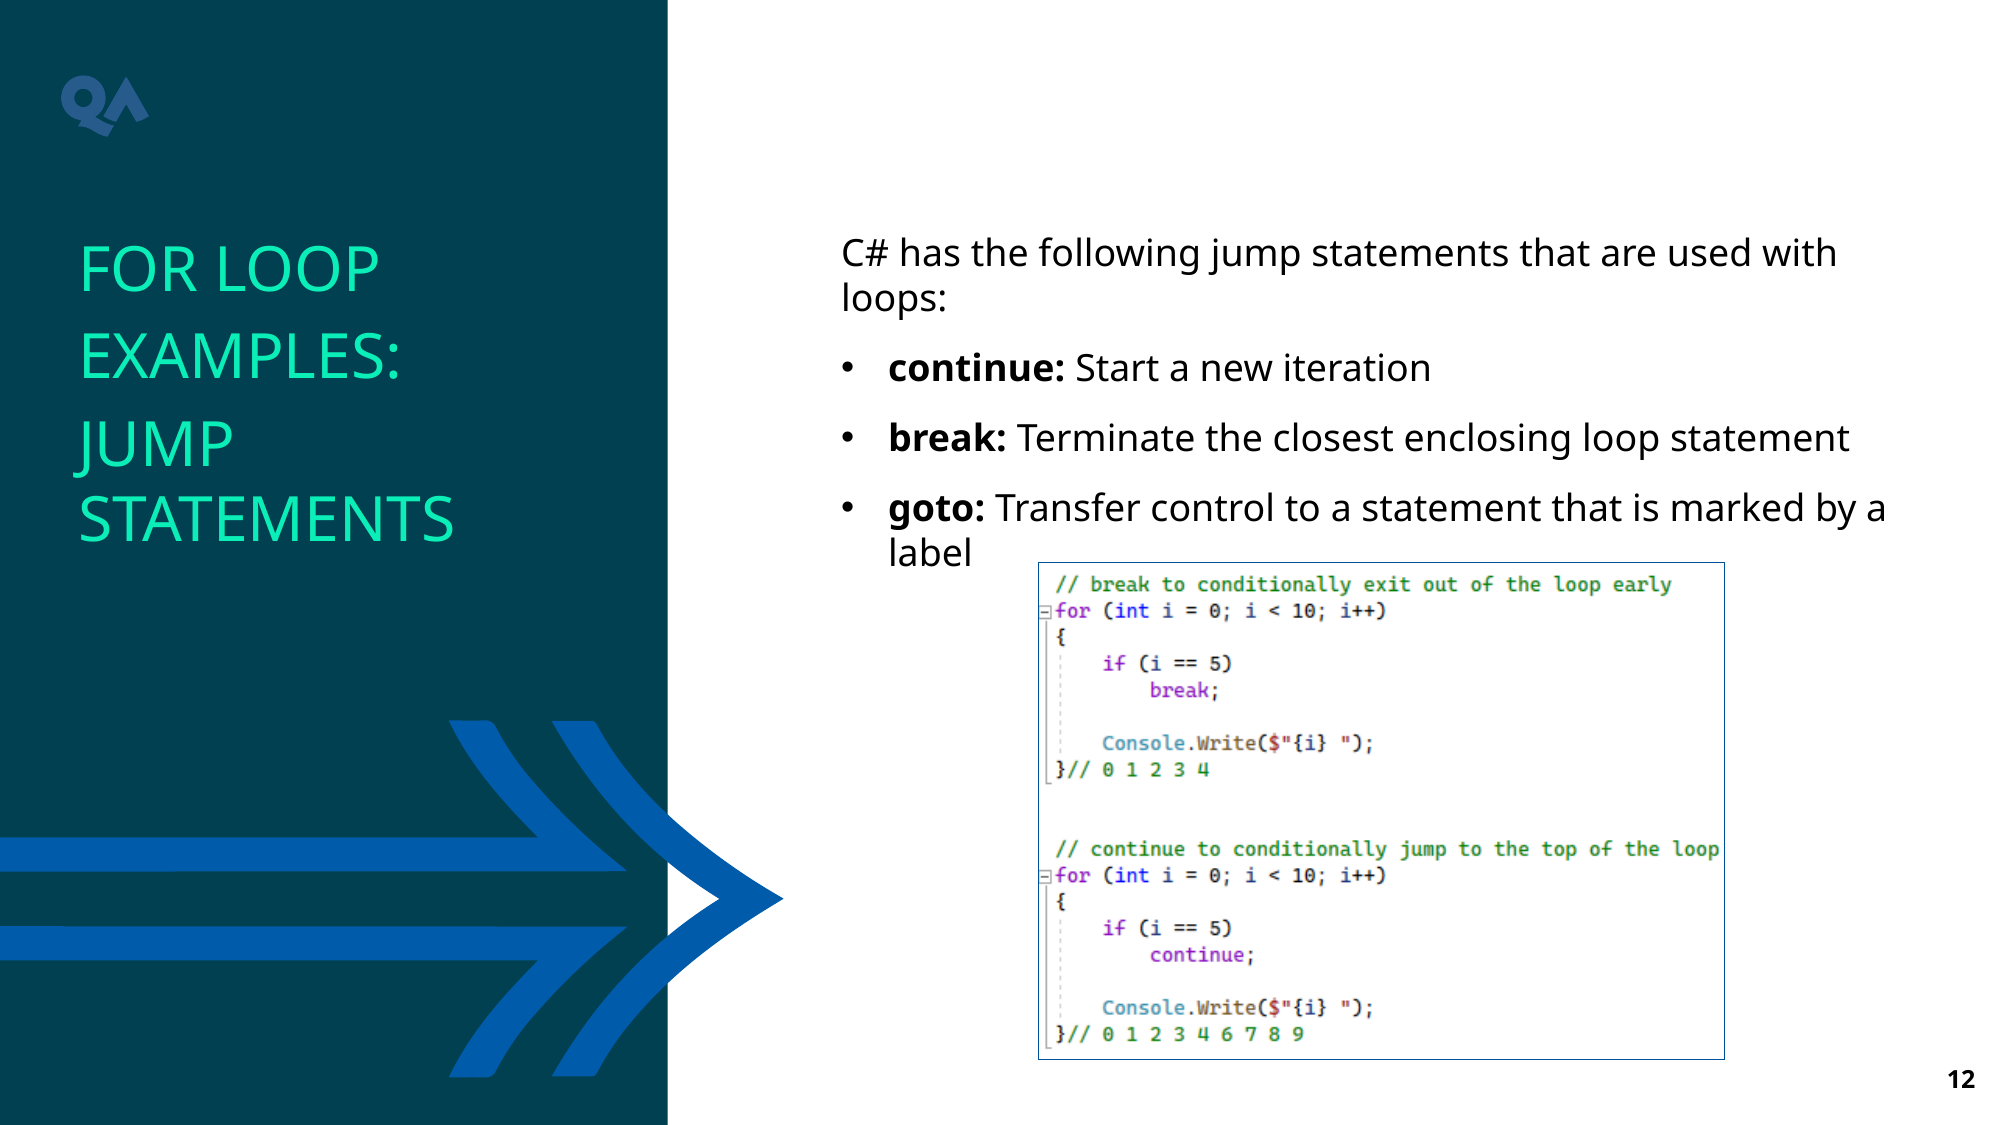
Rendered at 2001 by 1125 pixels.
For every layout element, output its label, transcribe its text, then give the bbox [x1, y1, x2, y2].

list C# has the following jump statements that are used with loops: continue: Start a new iteration break: Terminate the closest enclosing loop statement goto: Transfer control to a statement that is marked by a label [826, 221, 1937, 1062]
slide_number 12 [1846, 1068, 1976, 1098]
picture [1038, 562, 1725, 1061]
list For loop Examples: Jump statements [63, 221, 628, 673]
